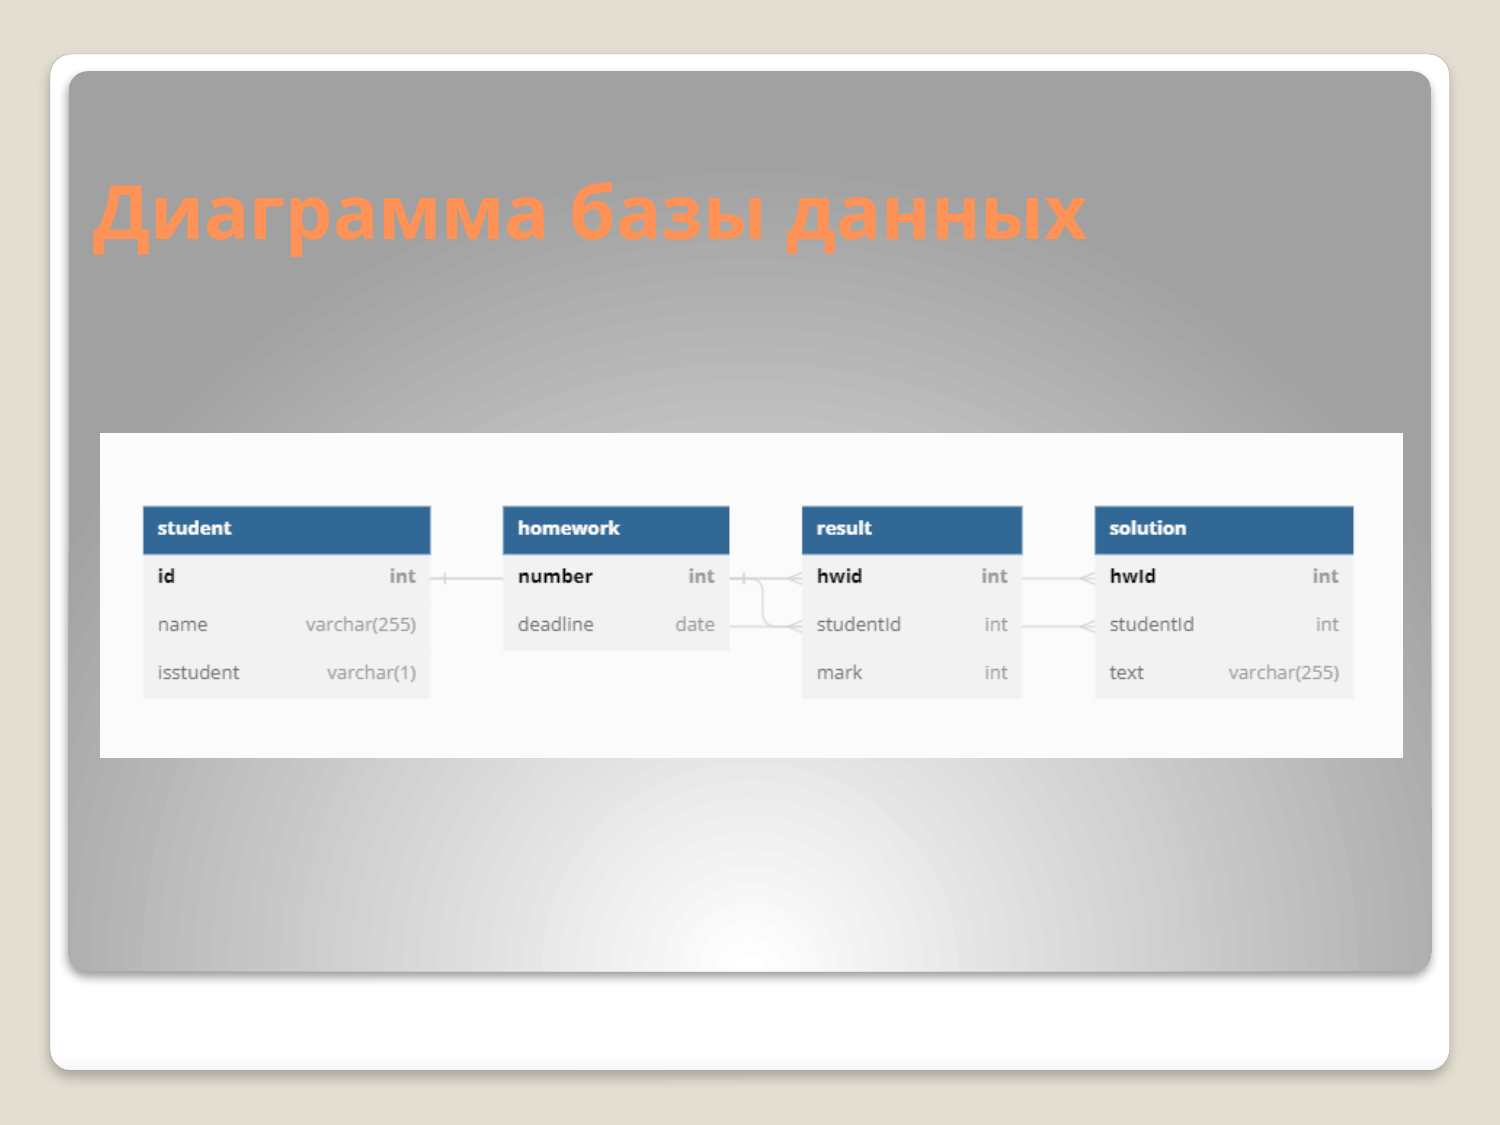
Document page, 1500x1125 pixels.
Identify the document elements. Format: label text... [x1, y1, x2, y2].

picture [100, 432, 1403, 758]
title Диаграмма базы данных [78, 90, 1422, 263]
